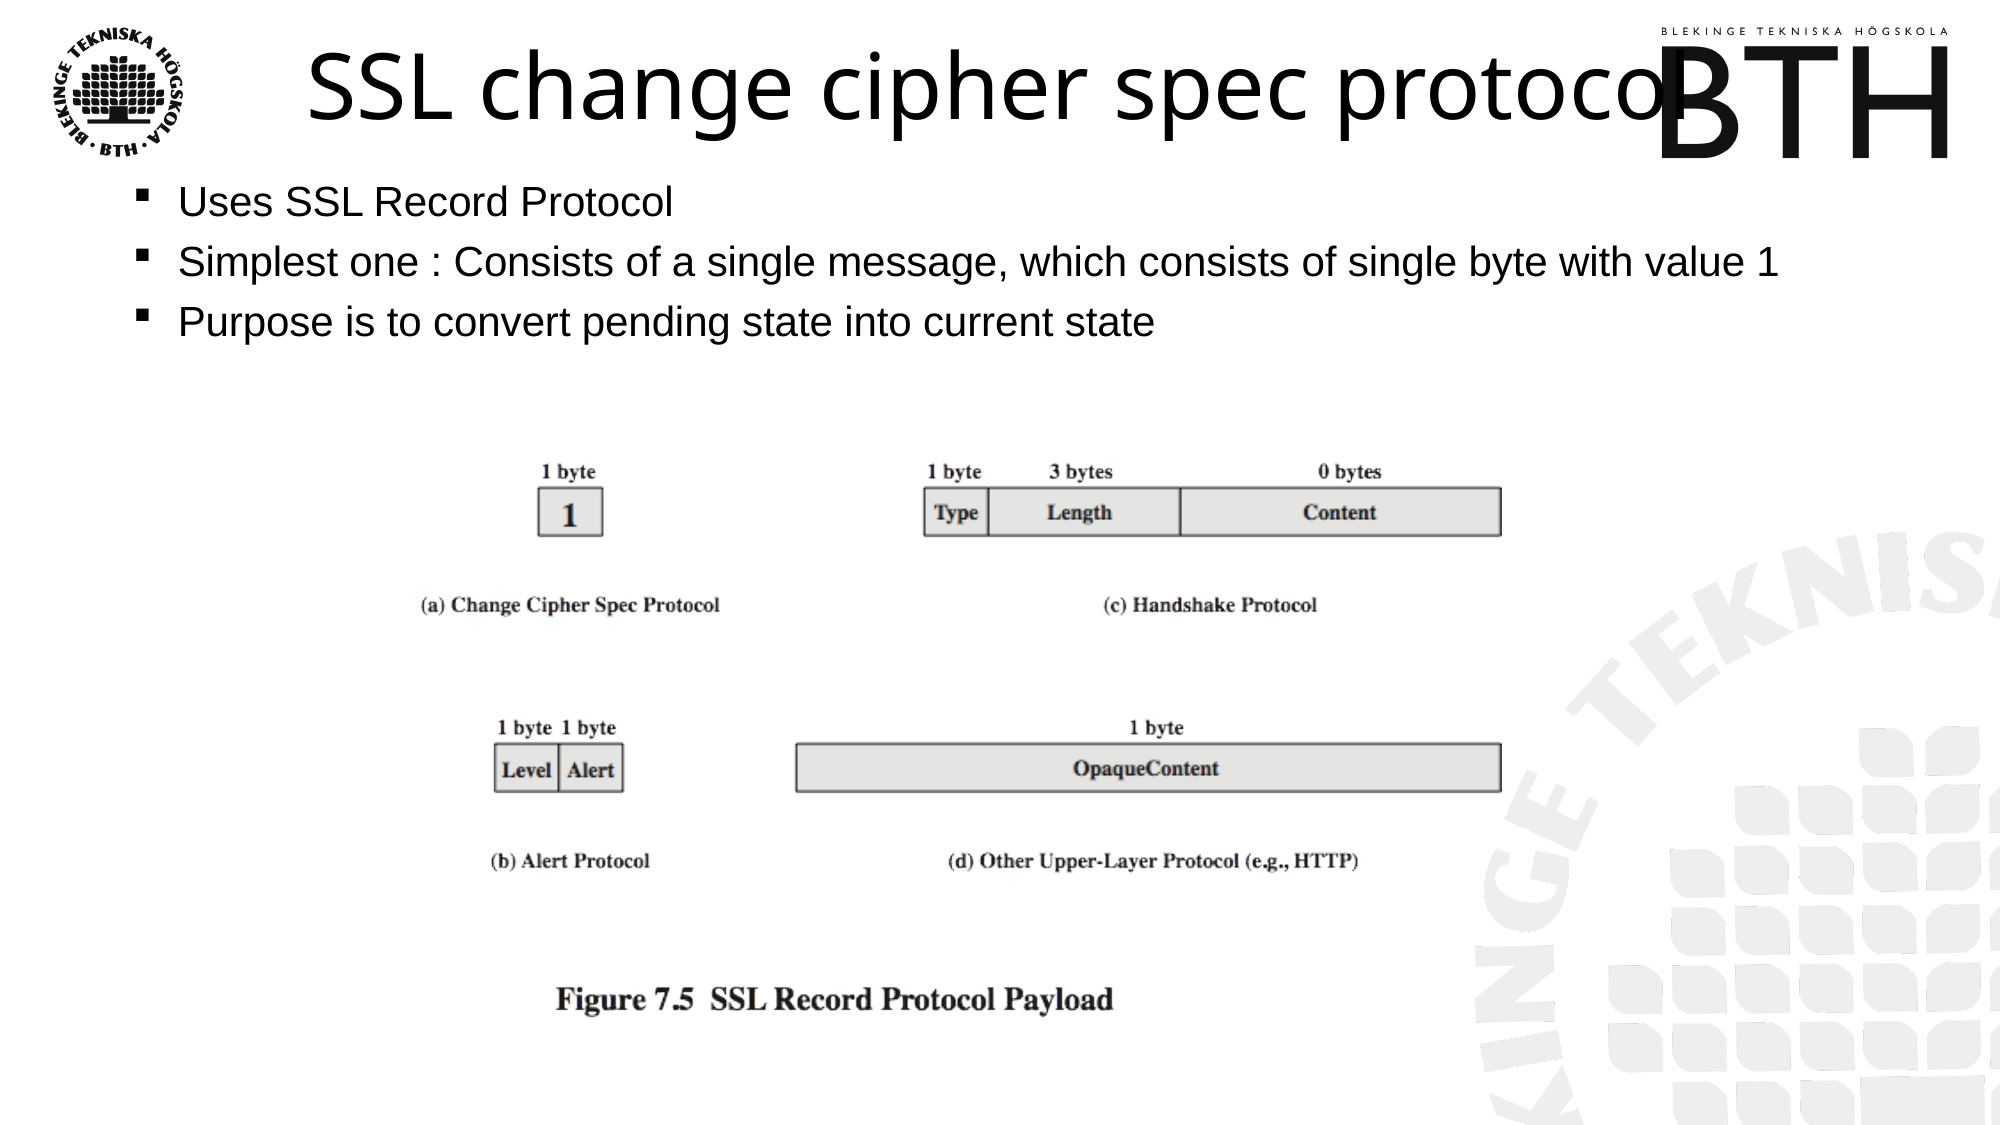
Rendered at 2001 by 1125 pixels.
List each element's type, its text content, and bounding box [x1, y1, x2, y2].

list Uses SSL Record Protocol Simplest one : Consists of a single message, which consists of single byte with value 1 Purpose is to convert pending state into current state [99, 172, 1811, 399]
picture [421, 456, 2000, 1125]
picture [1863, 21, 1953, 163]
picture [47, 21, 137, 163]
title SSL change cipher spec protocol [137, 15, 1863, 163]
